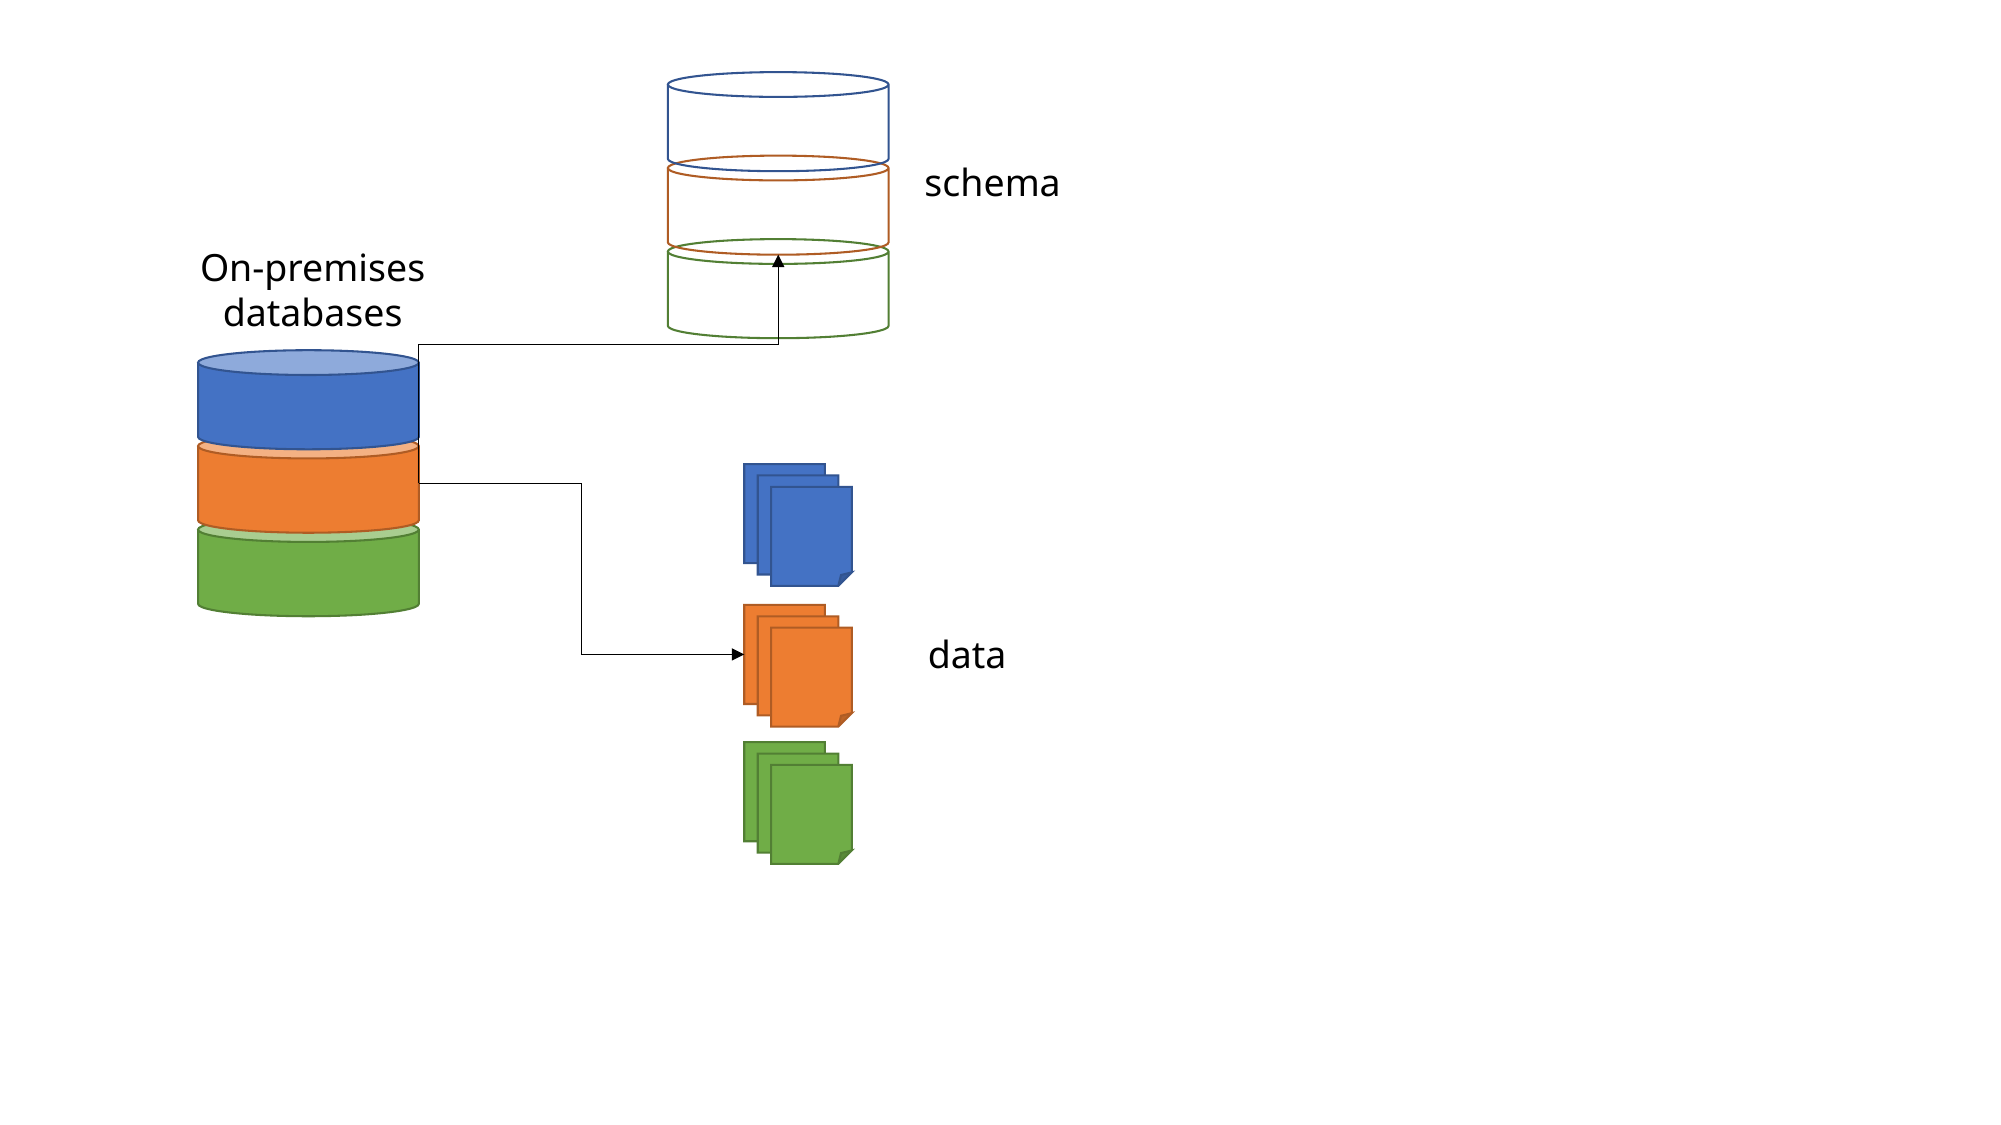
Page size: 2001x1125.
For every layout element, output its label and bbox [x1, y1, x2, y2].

text_box [195, 72, 1068, 864]
